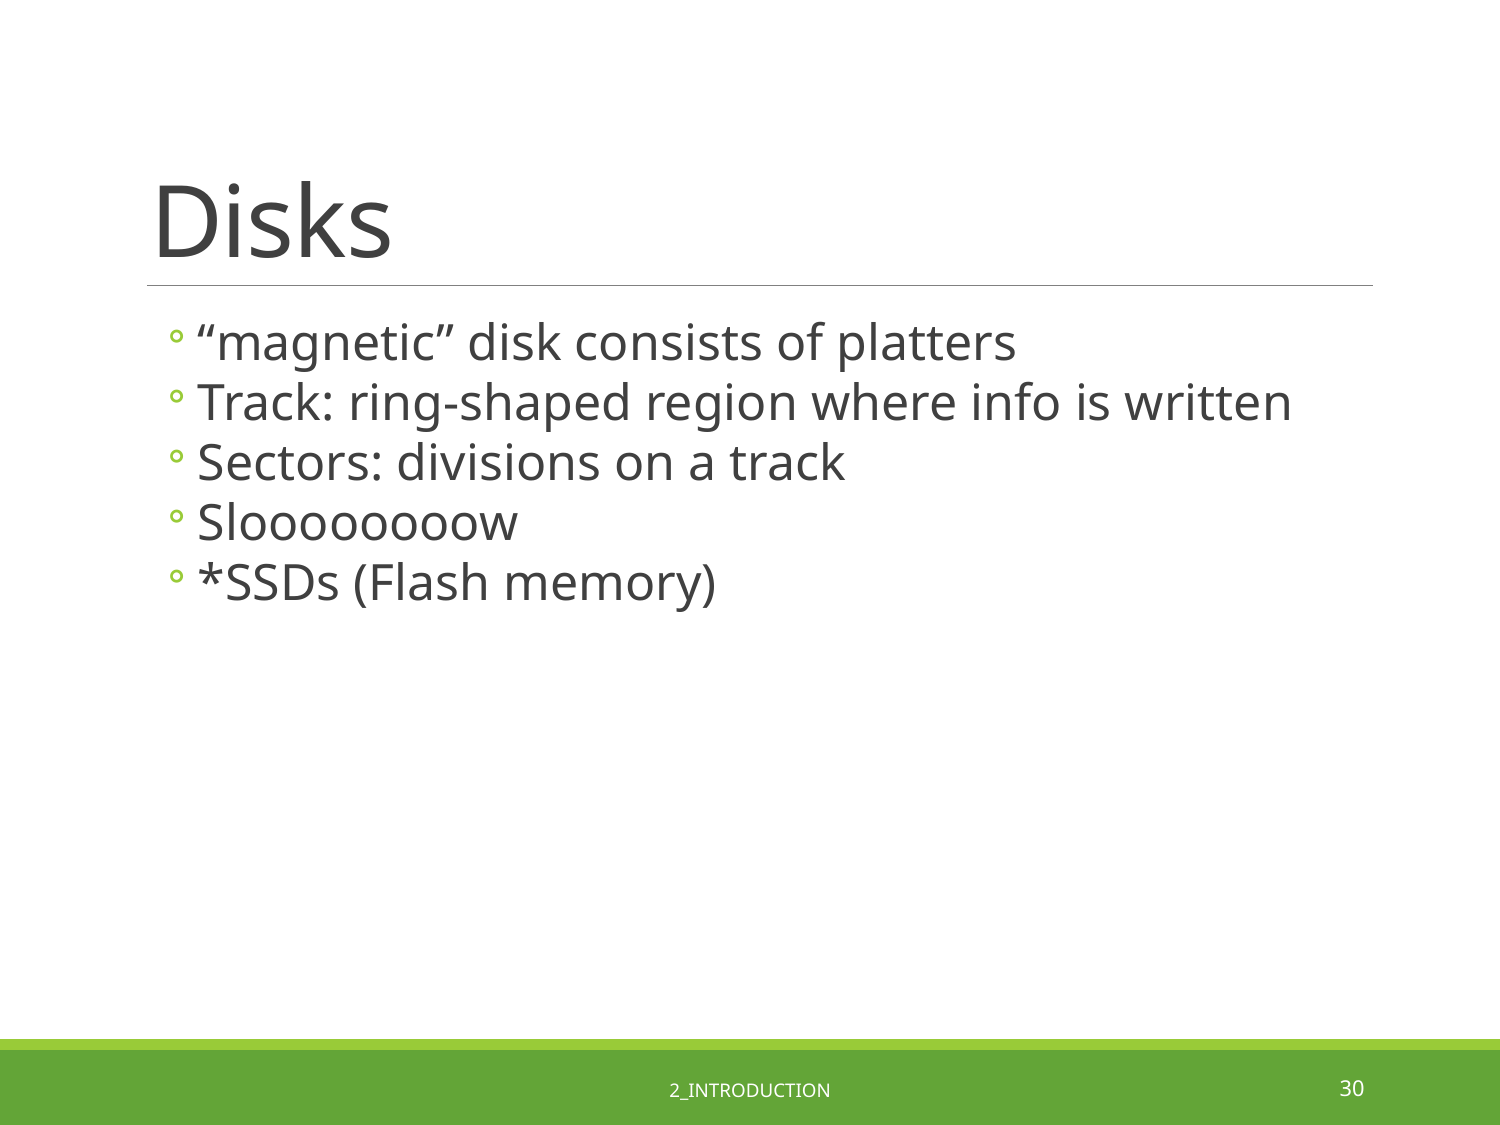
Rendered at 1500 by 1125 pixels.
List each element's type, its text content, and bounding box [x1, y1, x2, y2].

footer 2_Introduction [453, 1059, 1047, 1120]
list “magnetic” disk consists of platters Track: ring-shaped region where info is written Sectors: divisions on a track Sloooooooow *SSDs (Flash memory) [135, 302, 1373, 1038]
title Disks [135, 47, 1373, 285]
slide_number 30 [1218, 1059, 1380, 1120]
